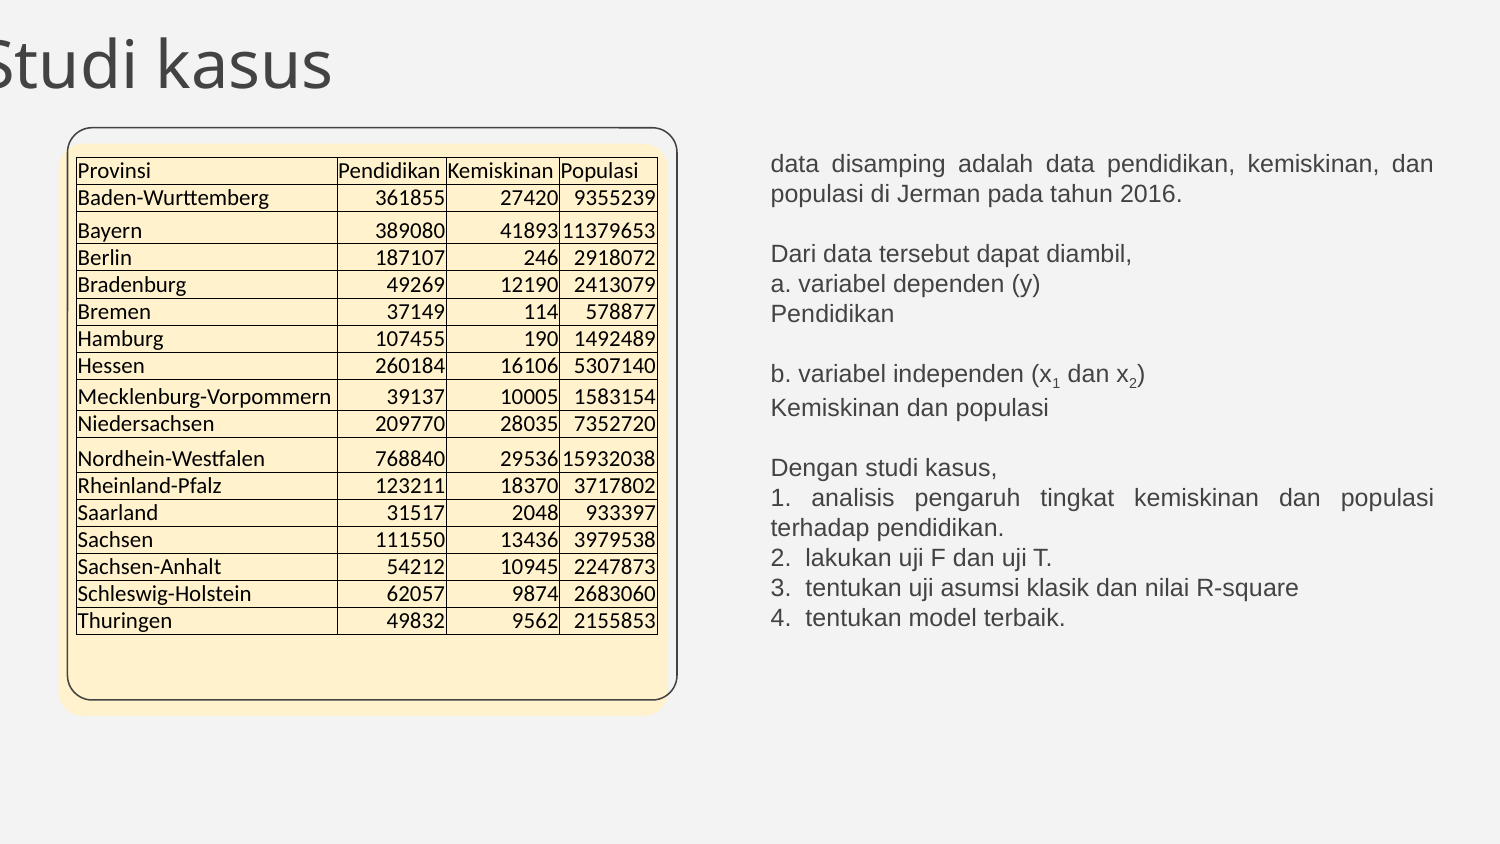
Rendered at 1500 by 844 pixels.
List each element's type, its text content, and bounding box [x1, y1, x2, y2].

table_cell 54212 [338, 554, 446, 580]
table_cell Bremen [77, 299, 337, 325]
table_cell 10005 [447, 380, 559, 410]
table_cell Schleswig-Holstein [77, 581, 337, 607]
table_cell Saarland [77, 500, 337, 526]
table_cell Nordhein-Westfalen [77, 438, 337, 472]
table_cell Thuringen [77, 608, 337, 634]
table_cell 578877 [560, 299, 657, 325]
table_cell 114 [447, 299, 559, 325]
table_cell 389080 [338, 212, 446, 243]
subtitle data disamping adalah data pendidikan, kemiskinan, dan populasi di Jerman pada tahun 2016. Dari data tersebut dapat diambil, a. variabel dependen (y) Pendidikan b. variabel independen (x1 dan x2) Kemiskinan dan populasi Dengan studi kasus, 1. analisis pengaruh tingkat kemiskinan dan populasi terhadap pendidikan. 2. lakukan uji F dan uji T. 3. tentukan uji asumsi klasik dan nilai R-square 4. tentukan model terbaik. [702, 132, 1451, 695]
table_cell Sachsen-Anhalt [77, 554, 337, 580]
table_cell 18370 [447, 473, 559, 499]
table_cell 12190 [447, 271, 559, 298]
table_cell 1492489 [560, 326, 657, 352]
table_cell Sachsen [77, 527, 337, 553]
table_cell 768840 [338, 438, 446, 472]
table_cell 49832 [338, 608, 446, 634]
table_cell Baden-Wurttemberg [77, 185, 337, 211]
table_cell 2918072 [560, 244, 657, 270]
table_cell 29536 [447, 438, 559, 472]
table_header Populasi [560, 158, 657, 184]
table_cell 246 [447, 244, 559, 270]
table_cell 9355239 [560, 185, 657, 211]
table_cell 107455 [338, 326, 446, 352]
table_cell 1583154 [560, 380, 657, 410]
table_cell Bayern [77, 212, 337, 243]
table_cell 15932038 [560, 438, 657, 472]
table_cell Niedersachsen [77, 411, 337, 437]
table_cell 39137 [338, 380, 446, 410]
table_cell 260184 [338, 353, 446, 379]
table_cell 62057 [338, 581, 446, 607]
table_cell Berlin [77, 244, 337, 270]
table_cell 190 [447, 326, 559, 352]
table_cell Rheinland-Pfalz [77, 473, 337, 499]
table_cell Hamburg [77, 326, 337, 352]
table_cell 41893 [447, 212, 559, 243]
table_cell 2247873 [560, 554, 657, 580]
table_header Kemiskinan [447, 158, 559, 184]
table_cell 11379653 [560, 212, 657, 243]
table_cell 13436 [447, 527, 559, 553]
table_cell 209770 [338, 411, 446, 437]
table_cell Mecklenburg-Vorpommern [77, 380, 337, 410]
title Studi kasus [0, 0, 350, 118]
table_cell 37149 [338, 299, 446, 325]
table_cell 49269 [338, 271, 446, 298]
table_cell 10945 [447, 554, 559, 580]
table_cell 28035 [447, 411, 559, 437]
table_cell 2413079 [560, 271, 657, 298]
table_header Provinsi [77, 158, 337, 184]
table_cell 27420 [447, 185, 559, 211]
table_cell 2048 [447, 500, 559, 526]
table_cell 123211 [338, 473, 446, 499]
table_cell 361855 [338, 185, 446, 211]
table_cell Bradenburg [77, 271, 337, 298]
table_cell 7352720 [560, 411, 657, 437]
table_cell 187107 [338, 244, 446, 270]
table_cell 3979538 [560, 527, 657, 553]
table_cell 933397 [560, 500, 657, 526]
table_cell 16106 [447, 353, 559, 379]
table_cell 2683060 [560, 581, 657, 607]
table_cell 5307140 [560, 353, 657, 379]
table_cell 111550 [338, 527, 446, 553]
table_cell Hessen [77, 353, 337, 379]
table_cell 3717802 [560, 473, 657, 499]
table_cell 2155853 [560, 608, 657, 634]
table_cell 9874 [447, 581, 559, 607]
table_header Pendidikan [338, 158, 446, 184]
table_cell 9562 [447, 608, 559, 634]
table_cell 31517 [338, 500, 446, 526]
